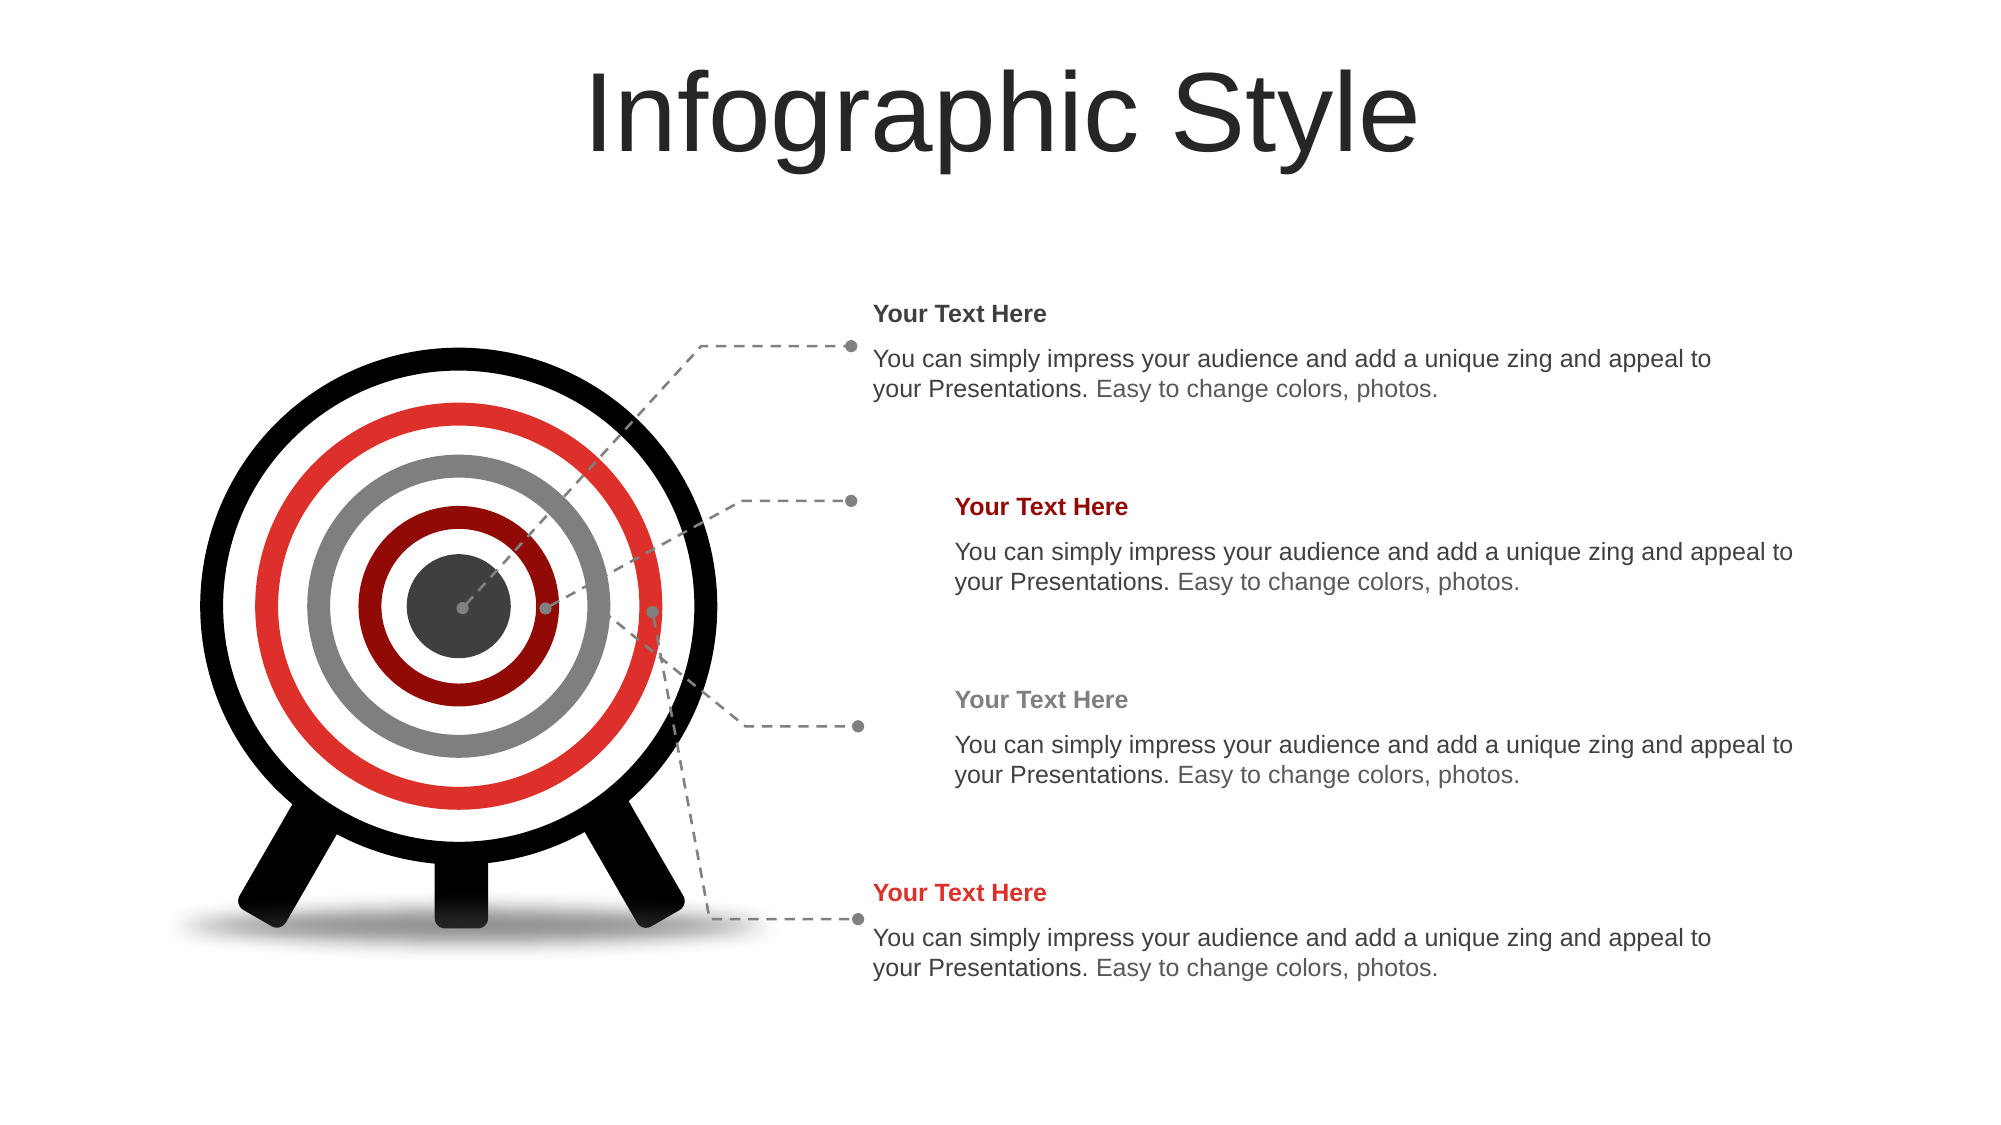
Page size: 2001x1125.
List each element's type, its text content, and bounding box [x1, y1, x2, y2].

text_box [849, 720, 865, 733]
text_box [849, 494, 858, 508]
text_box [849, 905, 858, 926]
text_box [939, 482, 1864, 604]
list Infographic Style [53, 55, 1952, 175]
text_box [858, 290, 1782, 411]
text_box [688, 339, 858, 359]
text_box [939, 675, 1864, 797]
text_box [96, 359, 849, 962]
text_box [858, 868, 1782, 990]
